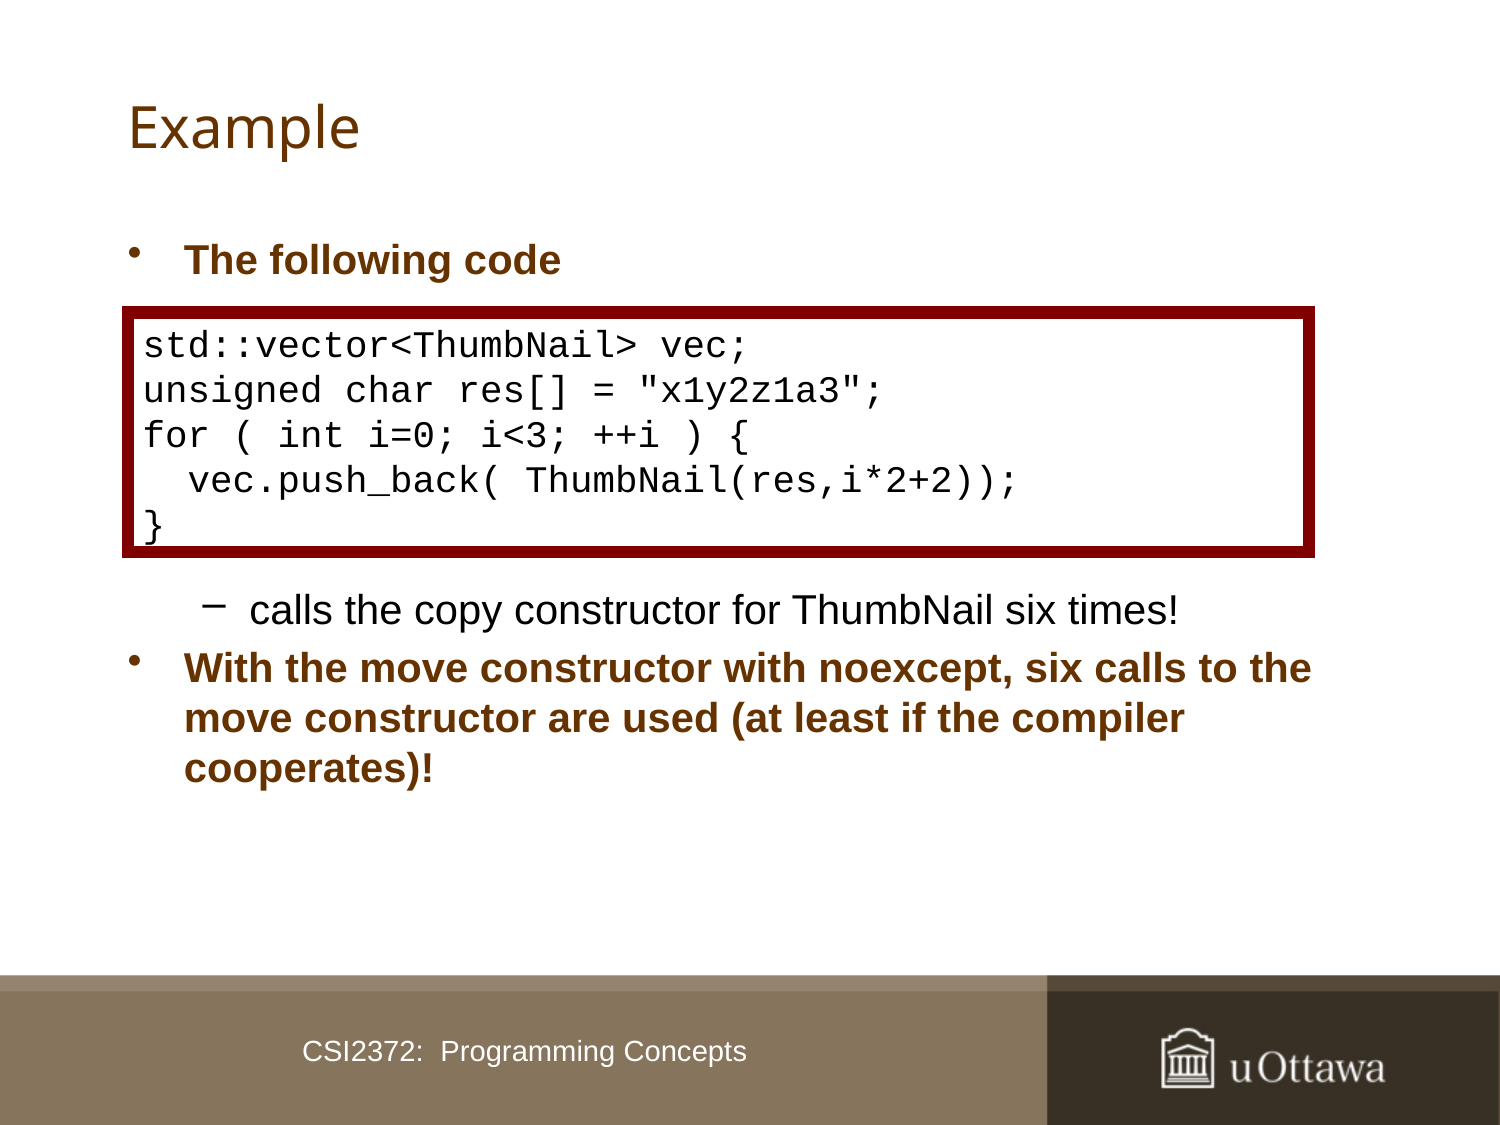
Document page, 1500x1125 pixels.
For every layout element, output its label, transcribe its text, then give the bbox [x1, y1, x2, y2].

text_box std::vector<ThumbNail> vec; unsigned char res[] = "x1y2z1a3"; for ( int i=0; i<3; ++i ) { vec.push_back( ThumbNail(res,i*2+2)); } [127, 312, 1310, 552]
picture [0, 0, 1500, 1125]
title Example [112, 62, 1388, 188]
footer CSI2372: Programming Concepts [49, 1024, 1001, 1076]
list The following code calls the copy constructor for ThumbNail six times! With the move constructor with noexcept, six calls to the move constructor are used (at least if the compiler cooperates)! [112, 224, 1388, 925]
